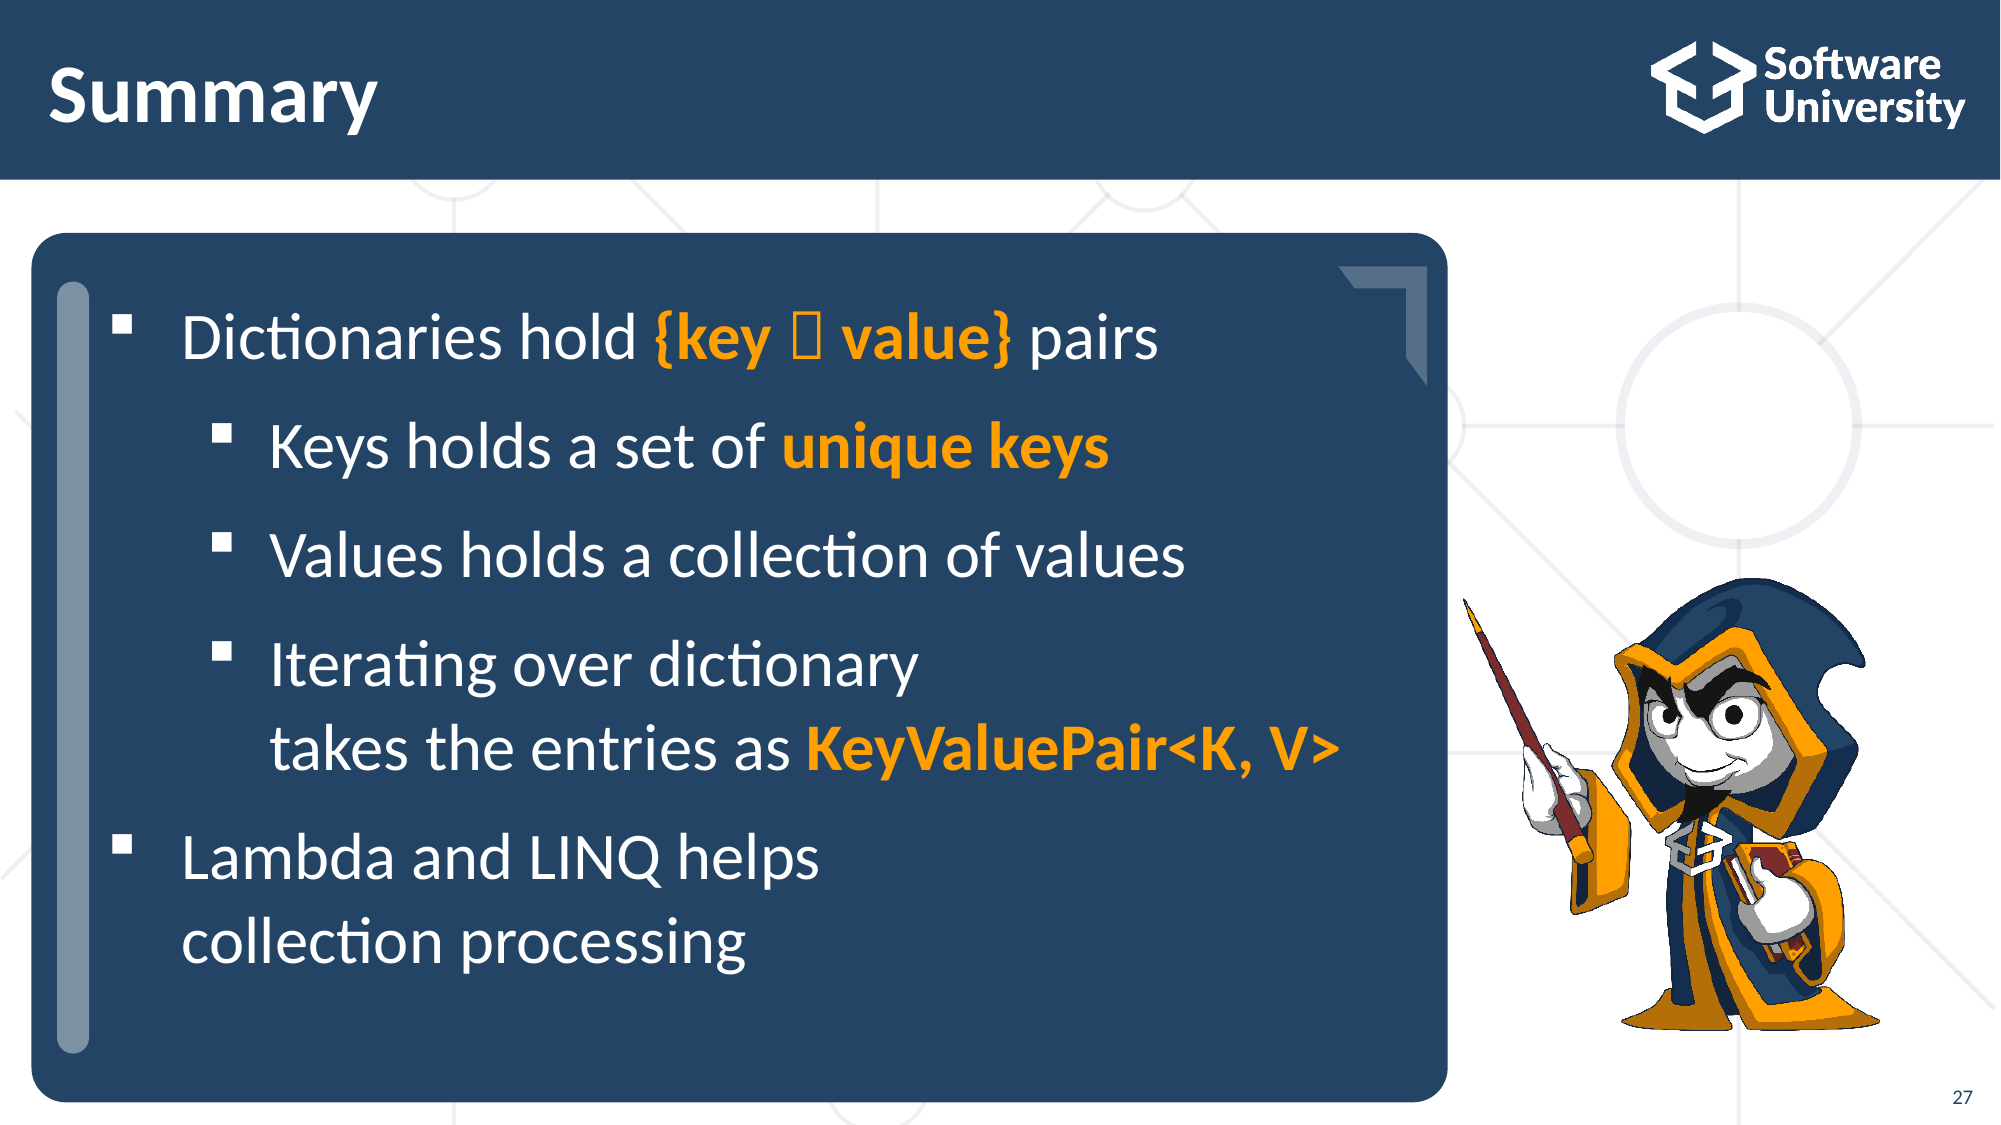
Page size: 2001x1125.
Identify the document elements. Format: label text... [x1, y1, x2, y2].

slide_number 27 [1927, 1067, 1989, 1117]
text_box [31, 232, 1448, 1103]
text_box Dictionaries hold {key  value} pairs Keys holds a set of unique keys Values holds a collection of values Iterating over dictionary takes the entries as KeyValuePair<K, V> Lambda and LINQ helps collection processing [89, 282, 2000, 1125]
picture [1651, 41, 1966, 134]
picture [1447, 537, 1921, 1050]
title Summary [31, 16, 1625, 162]
